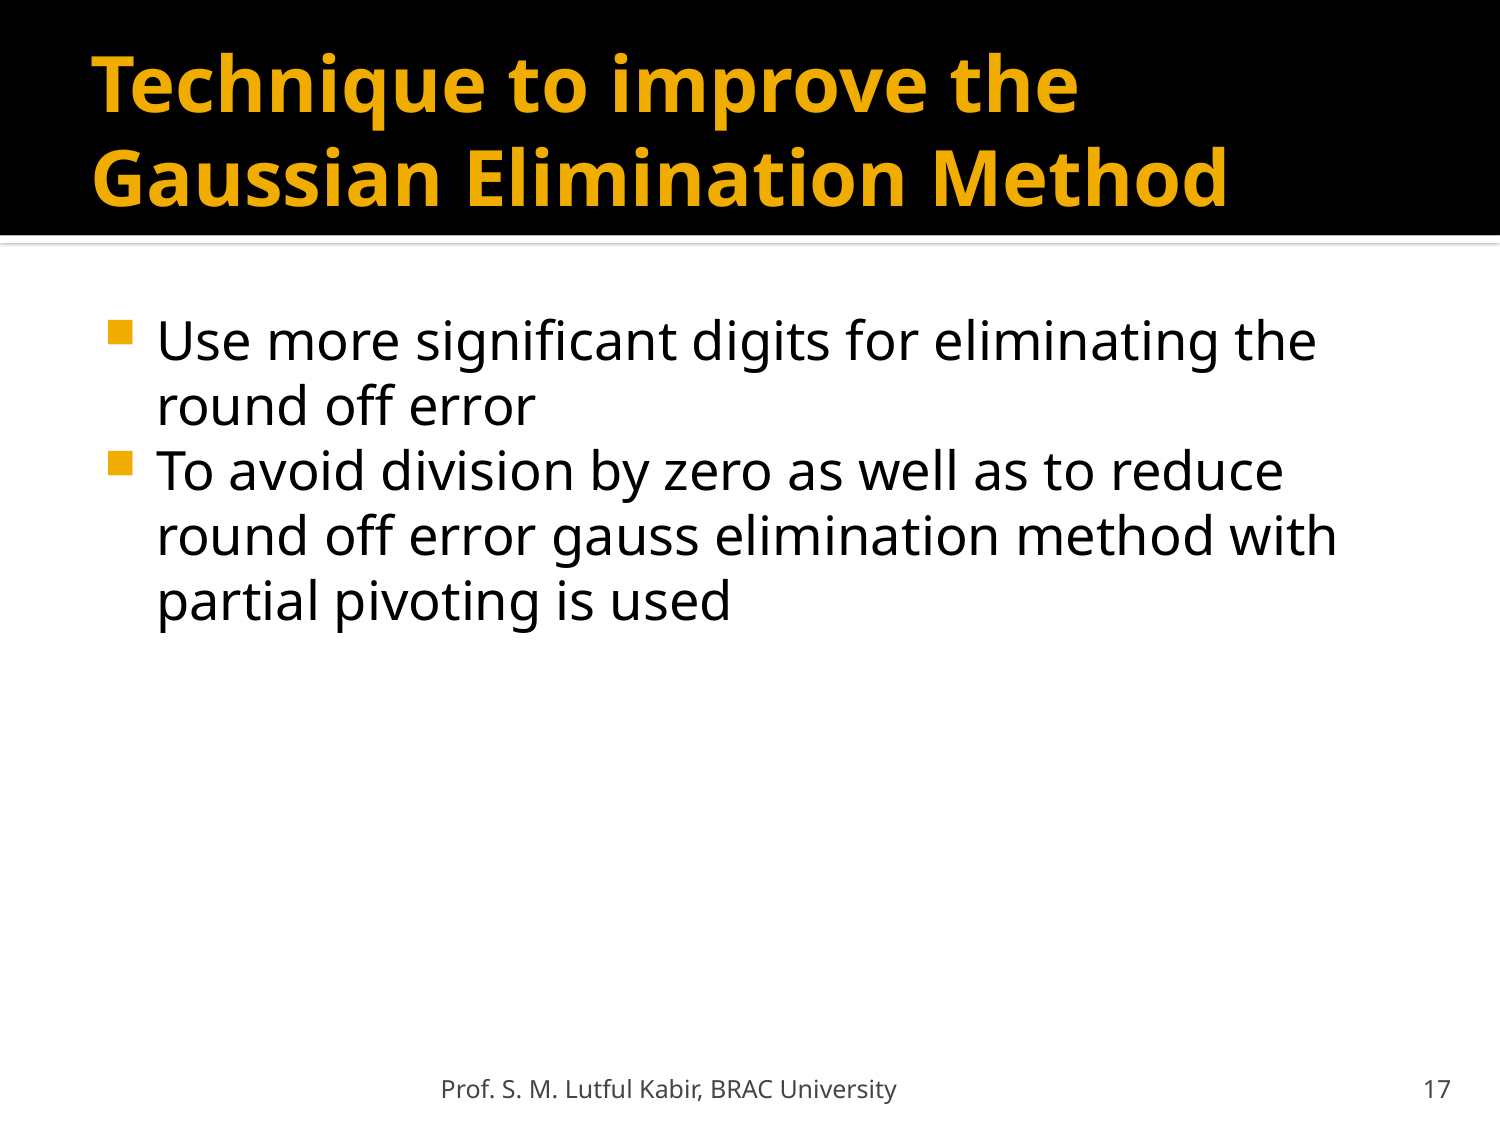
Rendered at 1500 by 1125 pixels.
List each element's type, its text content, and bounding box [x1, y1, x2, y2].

title Technique to improve the Gaussian Elimination Method [75, 25, 1425, 231]
footer Prof. S. M. Lutful Kabir, BRAC University [433, 1062, 1337, 1108]
slide_number 17 [1345, 1062, 1467, 1108]
list Use more significant digits for eliminating the round off error To avoid division by zero as well as to reduce round off error gauss elimination method with partial pivoting is used [75, 291, 1425, 1050]
